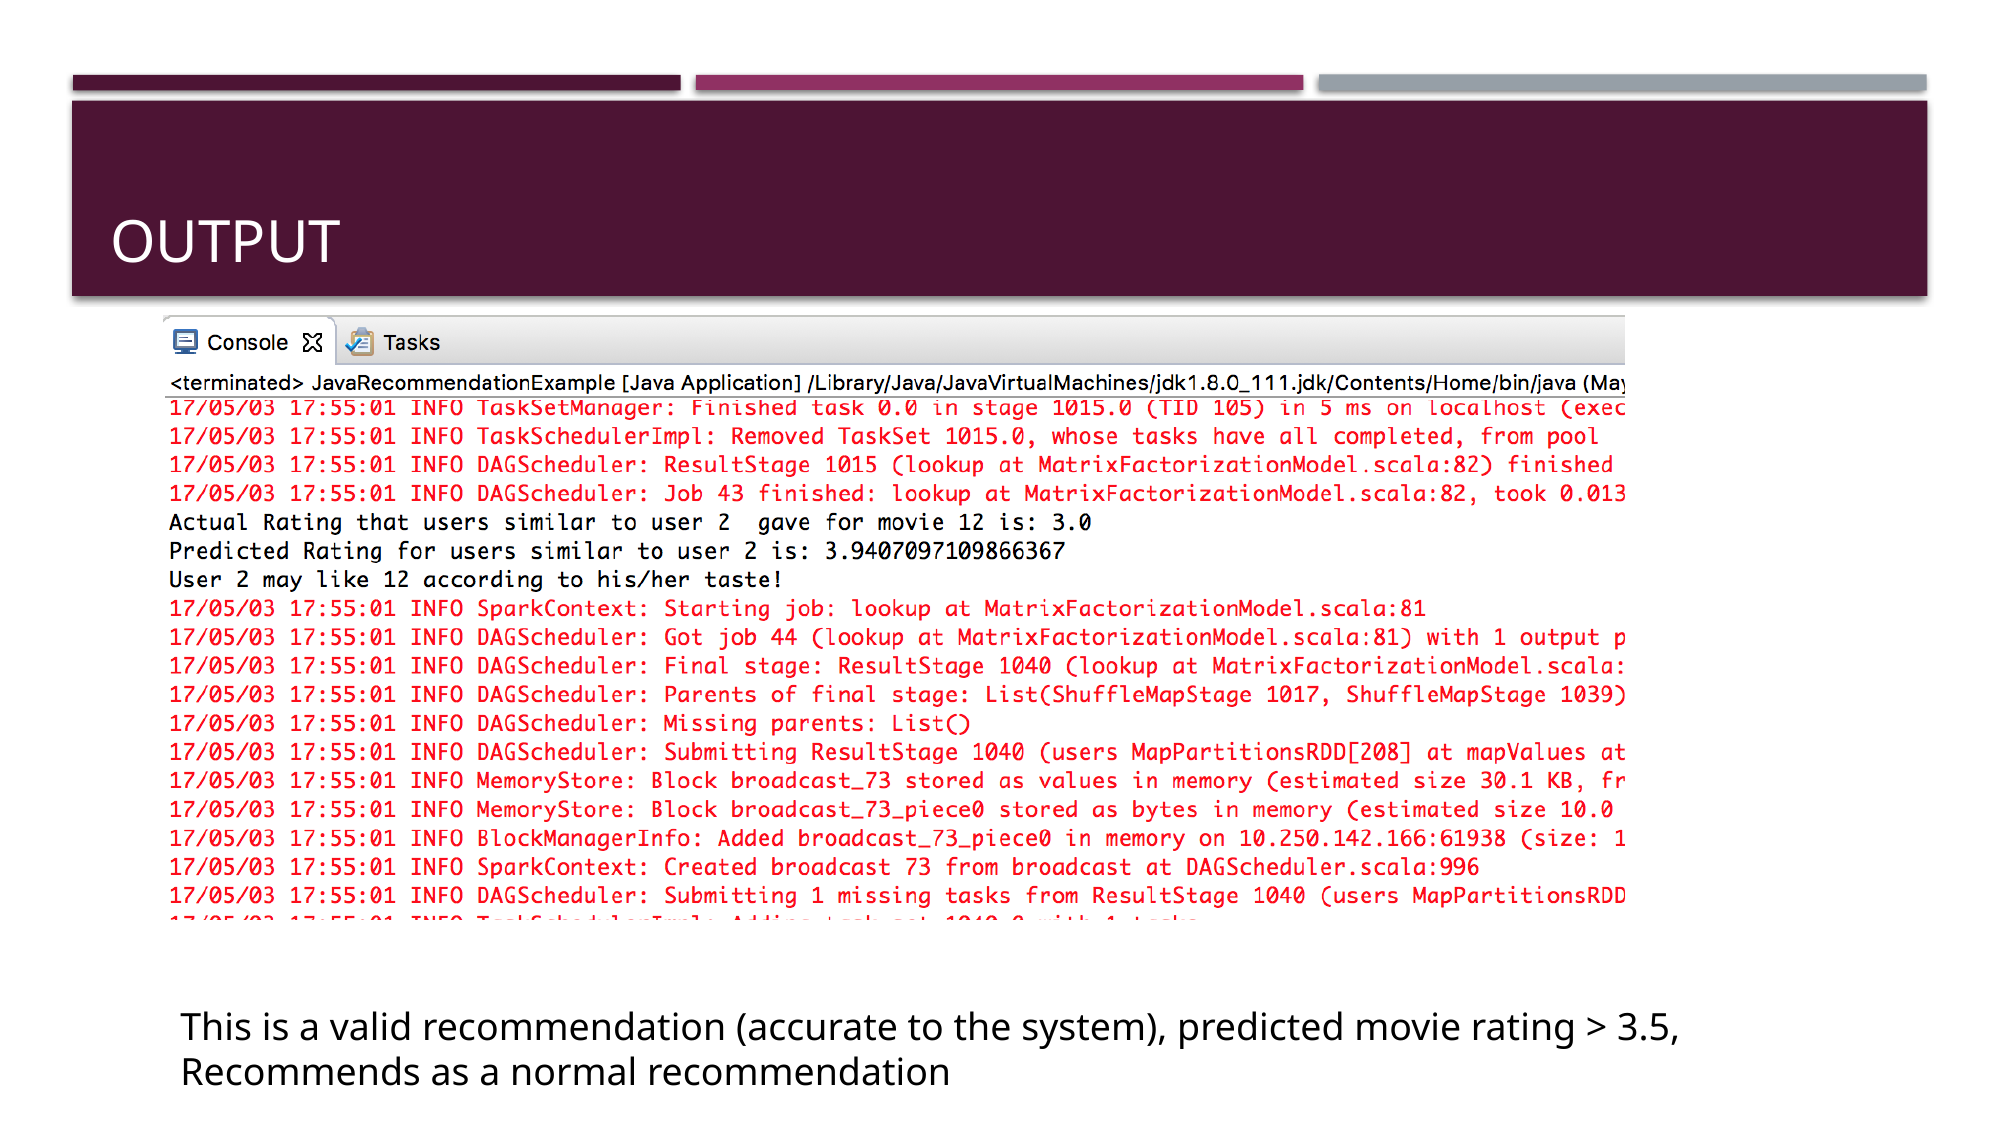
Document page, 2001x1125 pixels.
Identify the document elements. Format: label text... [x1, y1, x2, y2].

title Output [95, 115, 1905, 282]
text_box This is a valid recommendation (accurate to the system), predicted movie rating > 3.5, Recommends as a normal recommendation [165, 995, 1697, 1101]
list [163, 315, 1626, 920]
